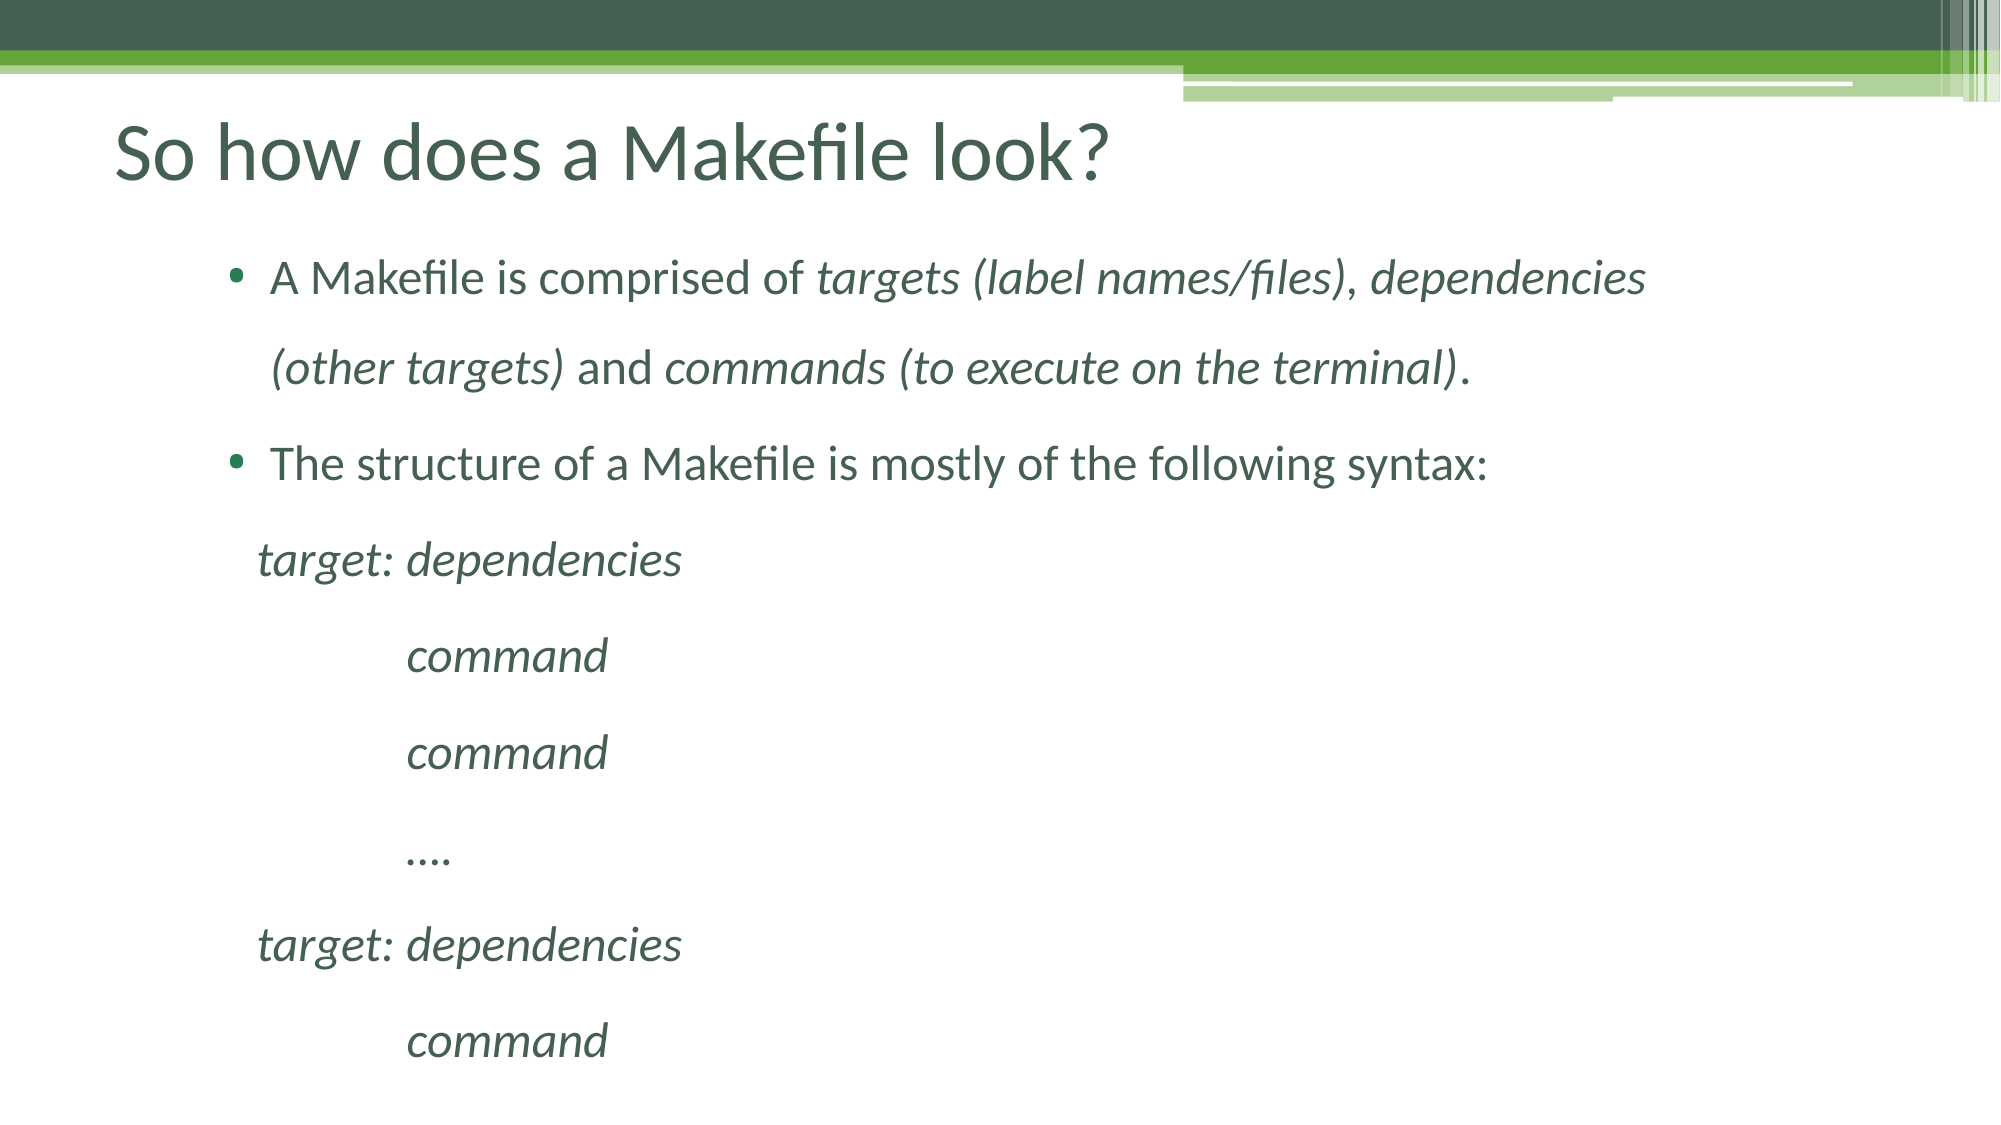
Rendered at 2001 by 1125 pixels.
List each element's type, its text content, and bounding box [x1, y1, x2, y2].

title So how does a Makefile look? [99, 59, 1900, 235]
list A Makefile is comprised of targets (label names/files), dependencies (other targets) and commands (to execute on the terminal). The structure of a Makefile is mostly of the following syntax: target: dependencies command command …. target: dependencies command …. [195, 206, 1738, 957]
